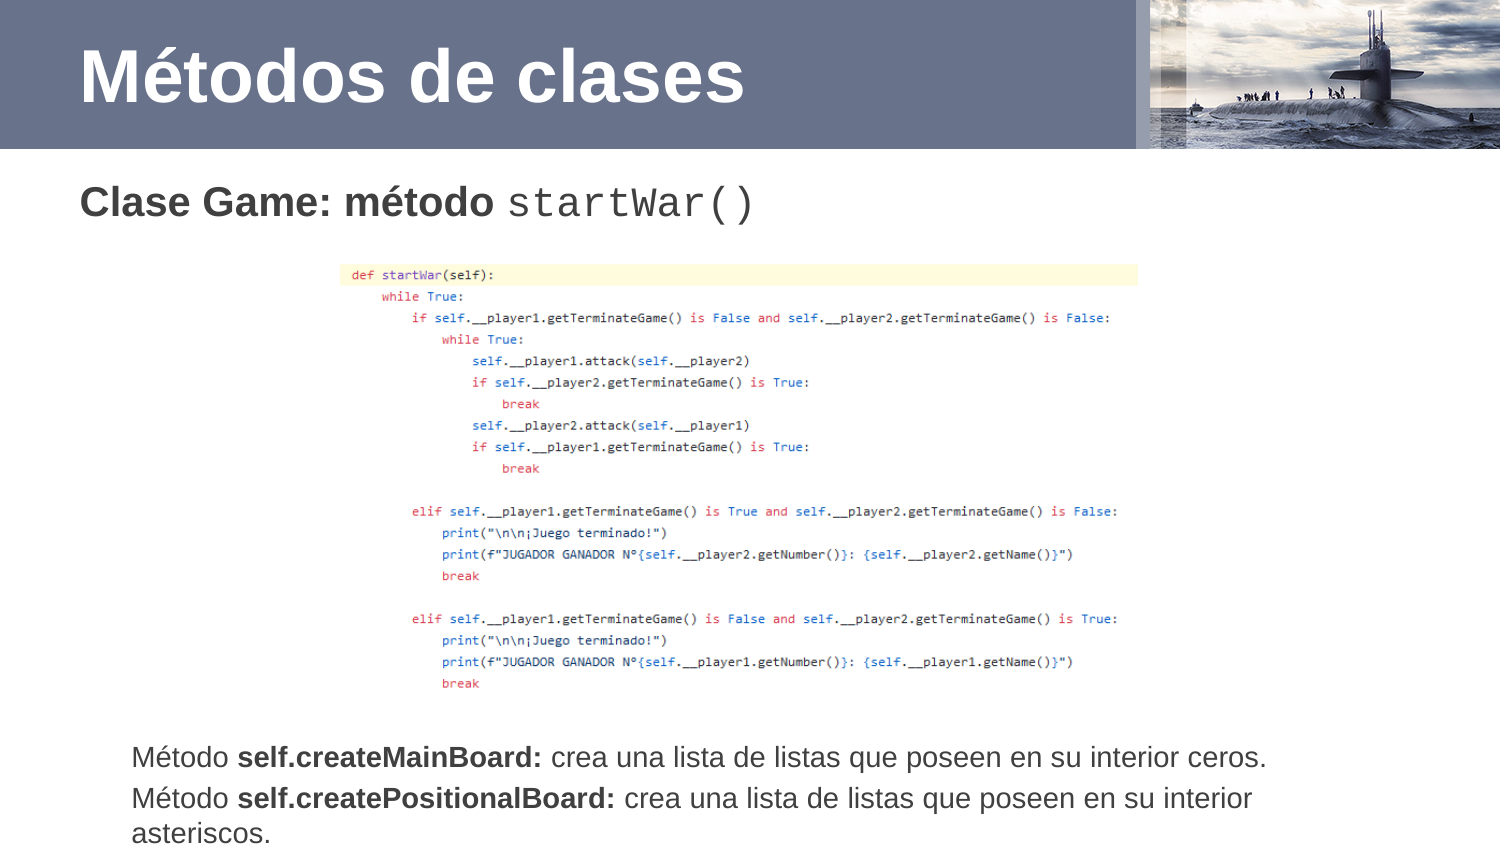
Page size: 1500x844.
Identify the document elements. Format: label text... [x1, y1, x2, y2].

list Clase Game: método startWar() [64, 161, 1459, 238]
title Métodos de clases [64, 0, 1500, 146]
picture [0, 0, 1500, 844]
list Método self.createMainBoard: crea una lista de listas que poseen en su interior ceros. Método self.createPositionalBoard: crea una lista de listas que poseen en su interior asteriscos. [66, 730, 1412, 826]
